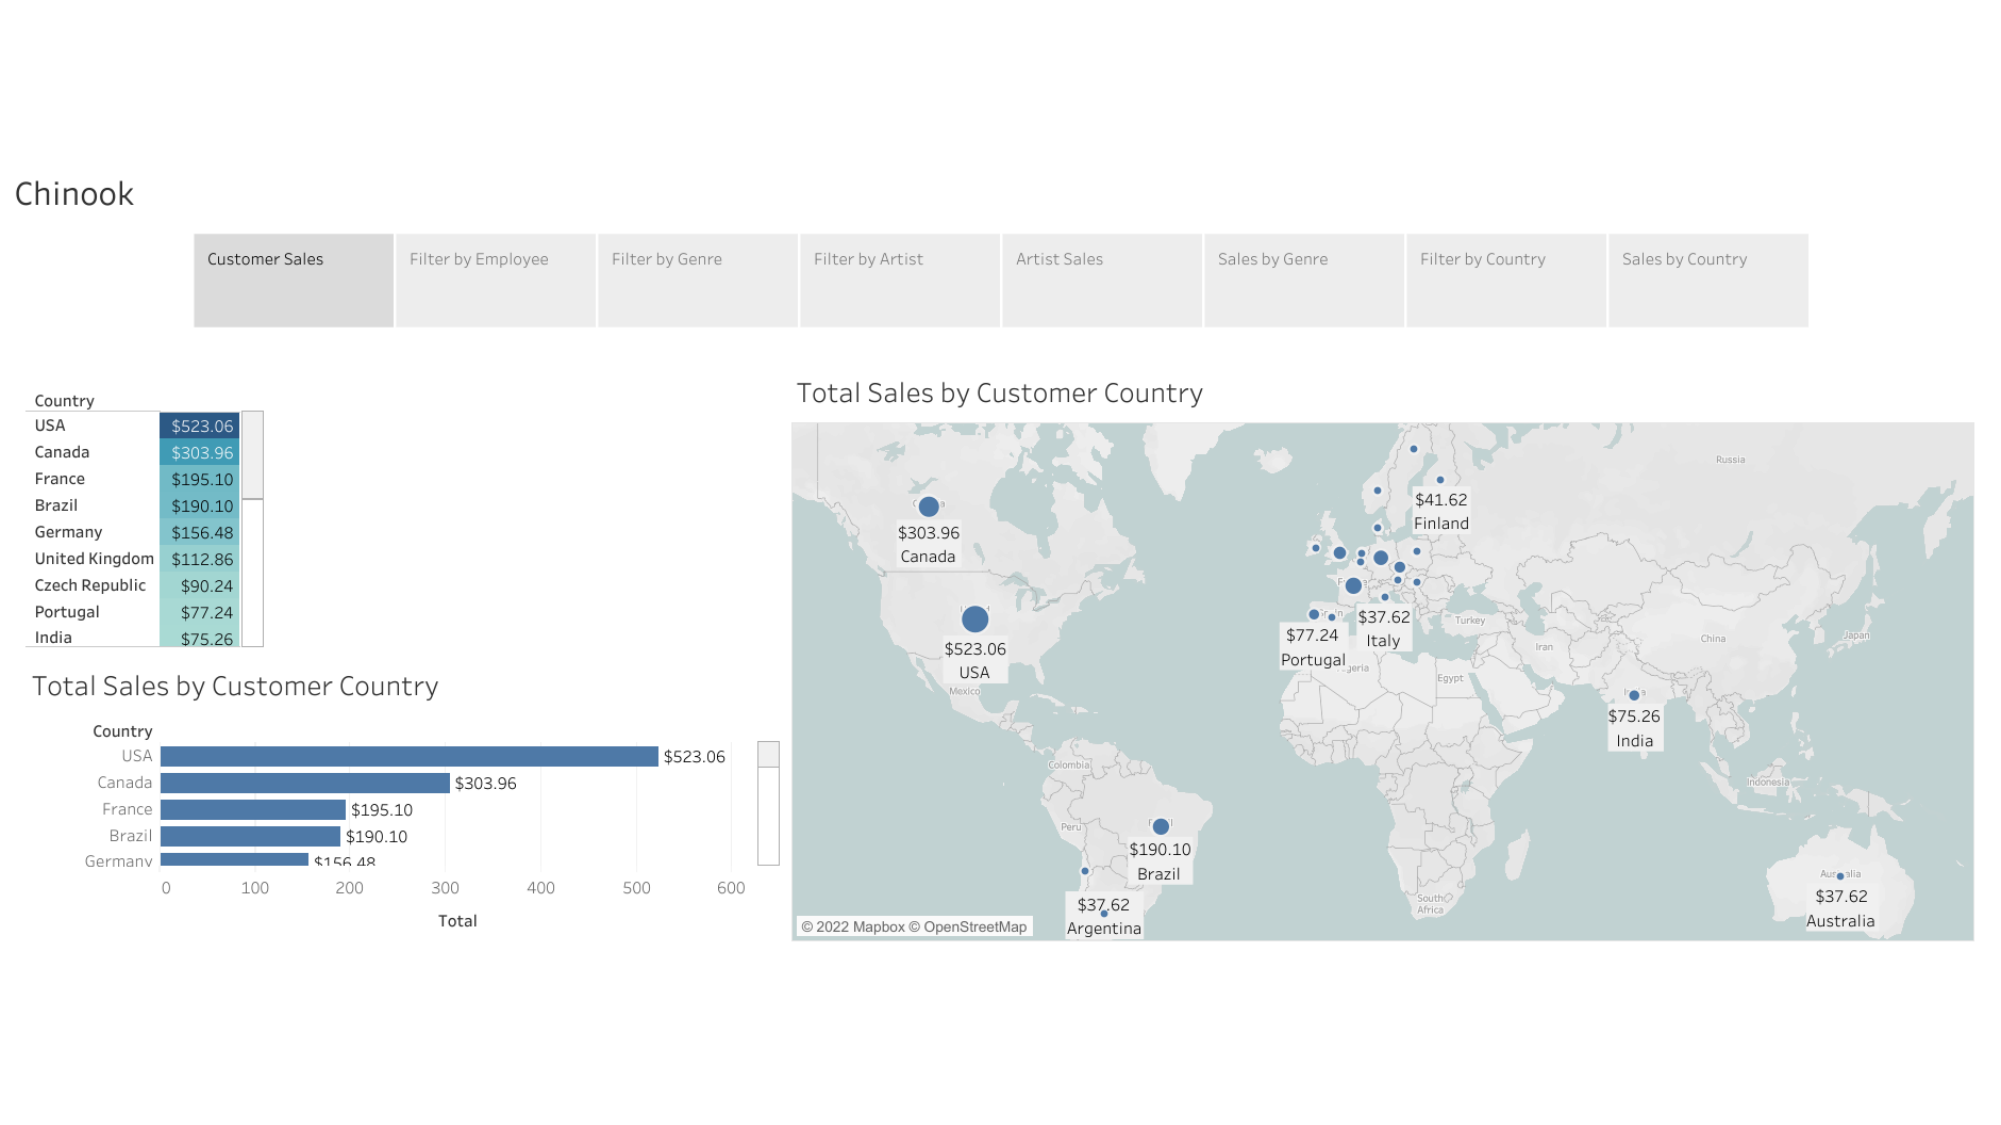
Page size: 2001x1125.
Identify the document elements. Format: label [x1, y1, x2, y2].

picture [0, 158, 2000, 967]
